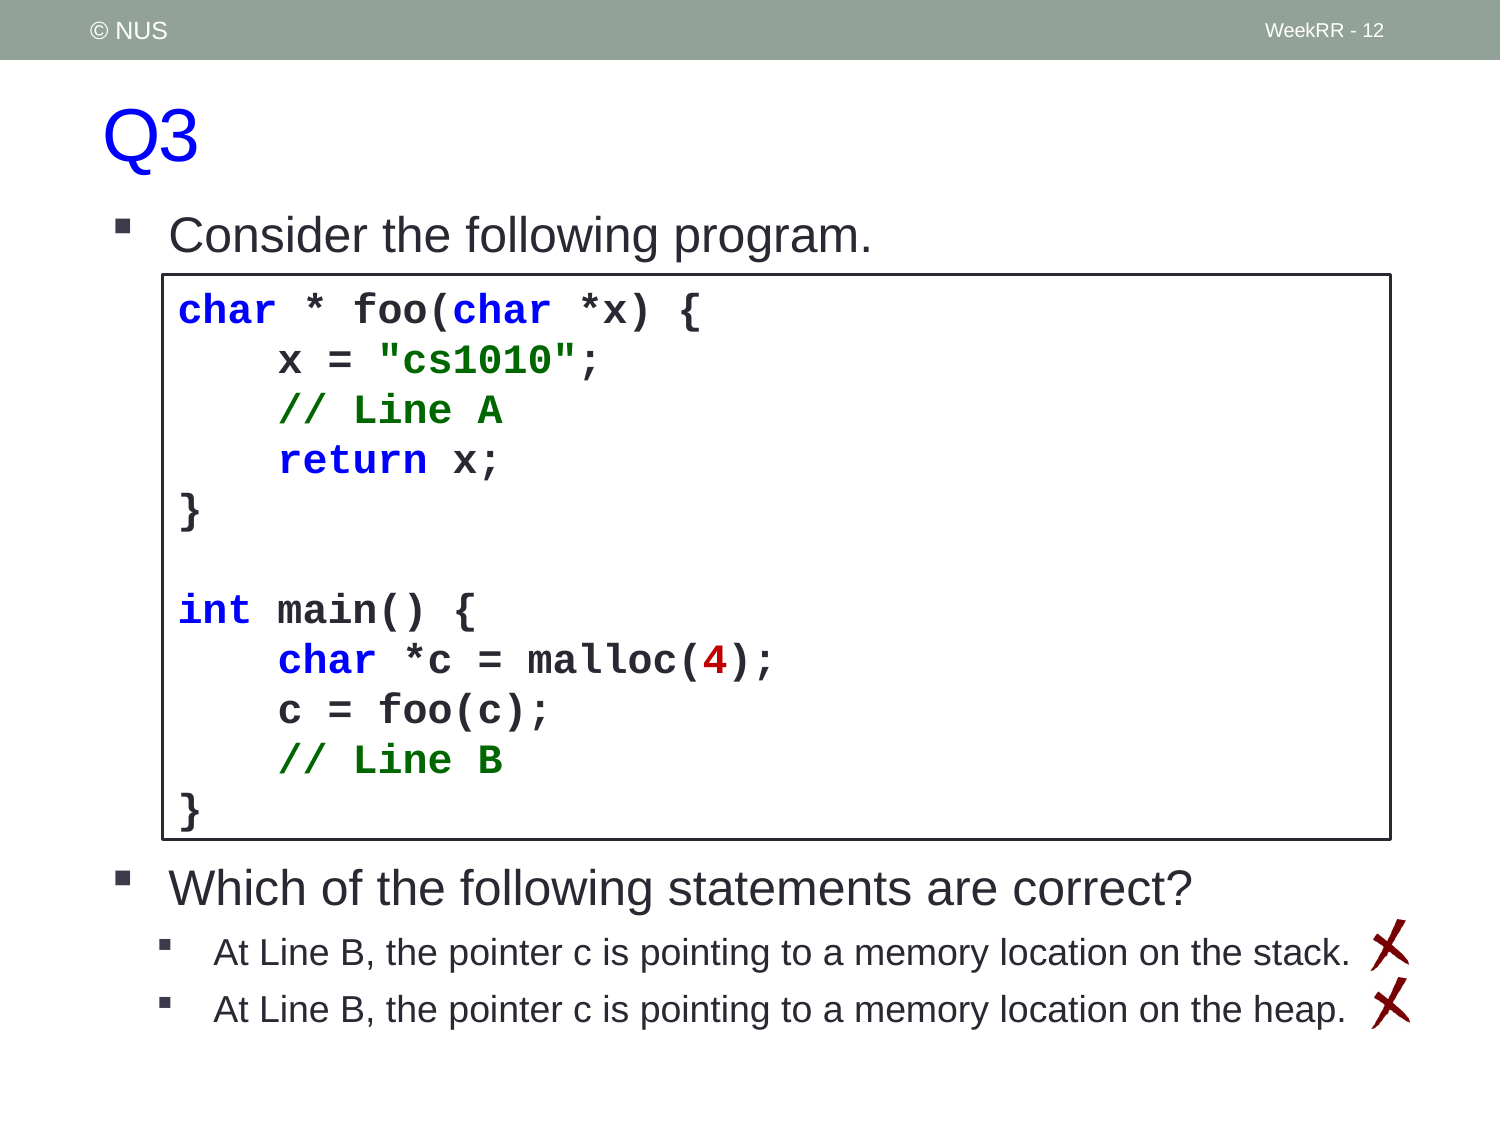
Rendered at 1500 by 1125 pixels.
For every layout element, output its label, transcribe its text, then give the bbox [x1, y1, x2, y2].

list Consider the following program. Which of the following statements are correct? At Line B, the pointer c is pointing to a memory location on the stack. At Line B, the pointer c is pointing to a memory location on the heap. [96, 200, 1457, 1122]
slide_number WeekRR - 12 [1250, 3, 1425, 57]
text_box char * foo(char *x) { x = "cs1010"; // Line A return x; } int main() { char *c = malloc(4); c = foo(c); // Line B } [160, 272, 1393, 842]
picture [1371, 976, 1410, 1029]
picture [1370, 919, 1409, 971]
title Q3 [87, 62, 1463, 200]
slide_number © NUS [75, 3, 550, 57]
